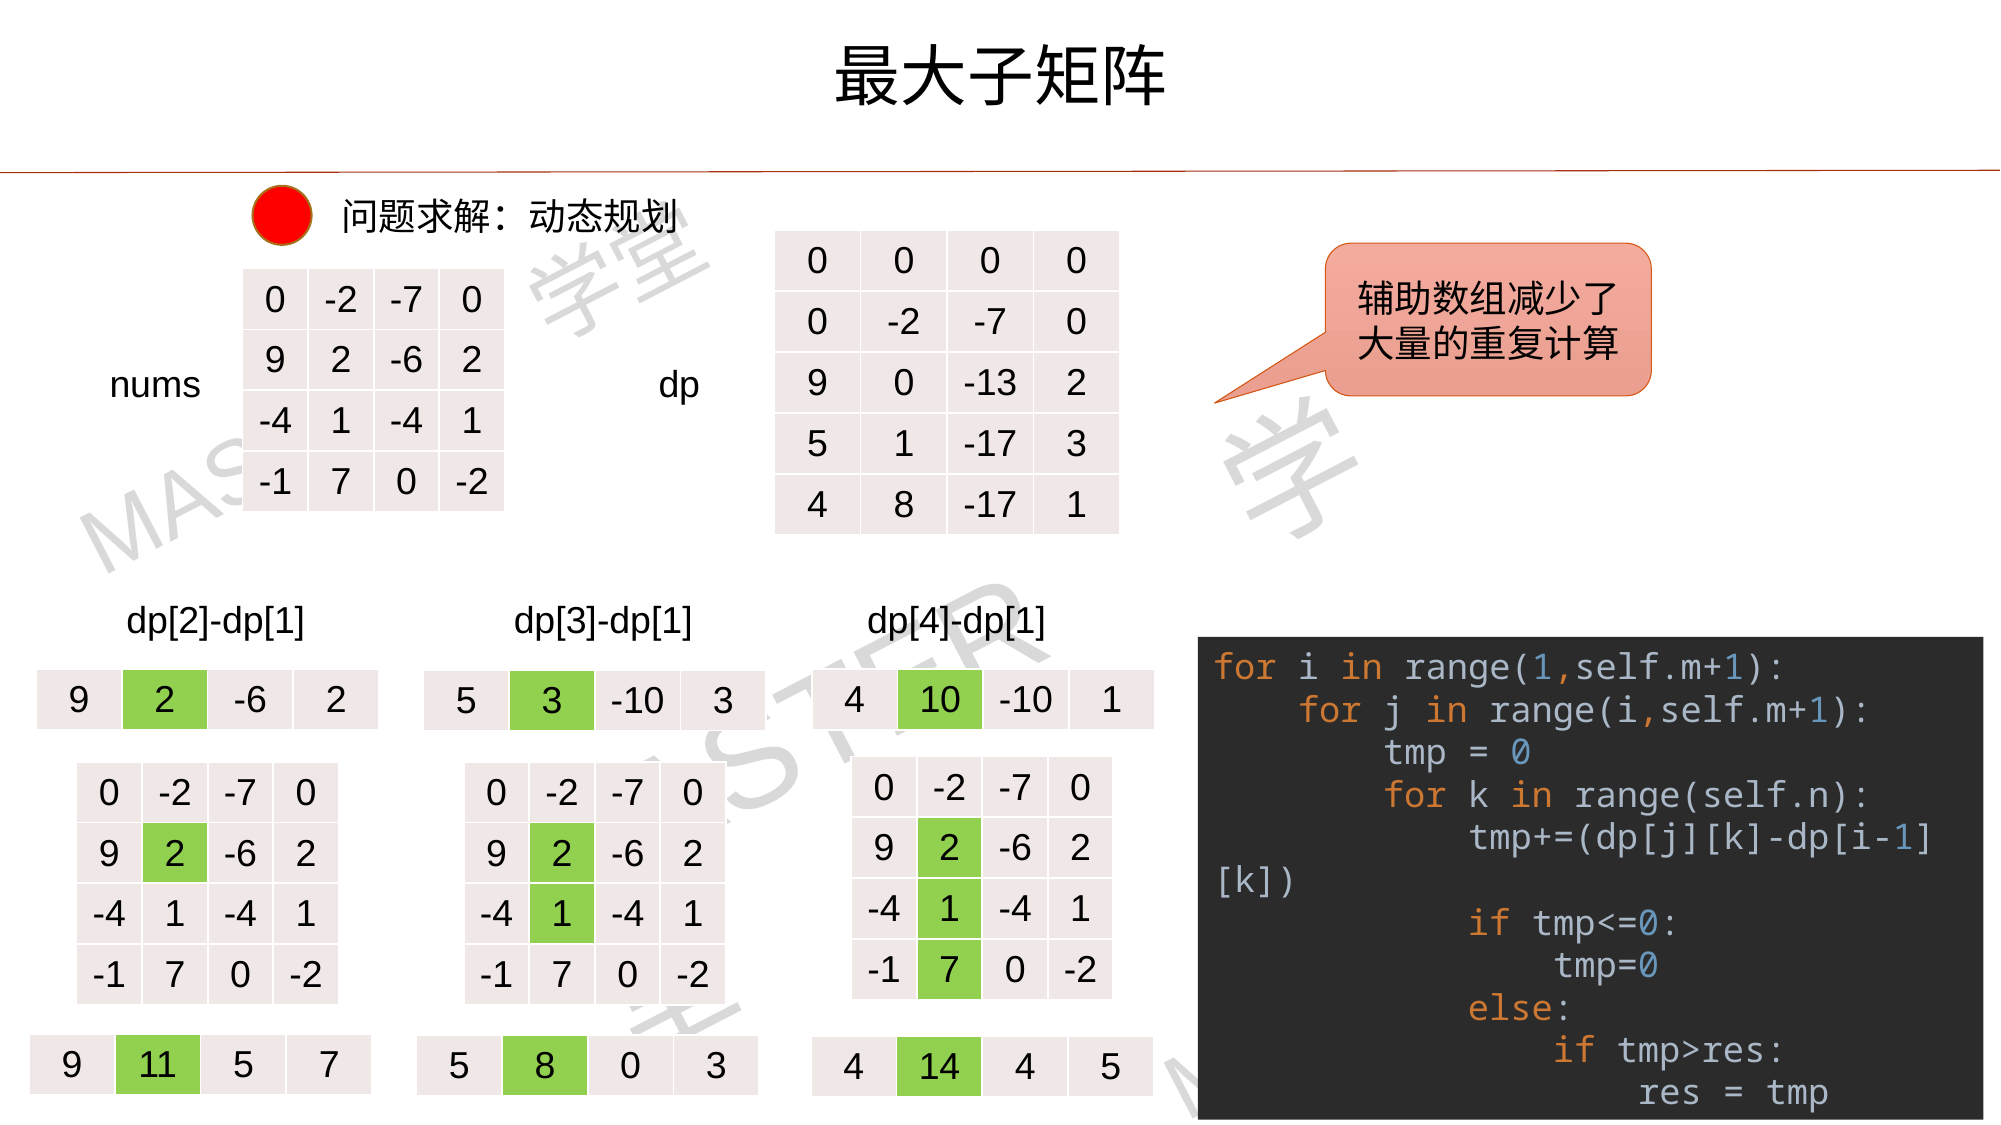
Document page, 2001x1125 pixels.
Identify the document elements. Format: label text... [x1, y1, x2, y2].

text_box 问题求解：动态规划 [326, 185, 694, 245]
table_header 0 [589, 1036, 673, 1095]
table_cell 7 [530, 945, 594, 1004]
table_cell 8 [861, 475, 946, 534]
table_cell 0 [861, 353, 946, 412]
table_cell -6 [209, 823, 272, 882]
table_cell 1 [530, 884, 594, 943]
table_header 8 [503, 1036, 587, 1095]
table_cell -2 [274, 945, 338, 1004]
table_header -7 [983, 757, 1047, 816]
table_cell -6 [375, 330, 438, 389]
table_header 3 [674, 1036, 758, 1095]
table_header 3 [510, 671, 594, 730]
table_cell 2 [918, 818, 981, 877]
table_header 4 [813, 670, 897, 729]
table_cell 2 [440, 330, 504, 389]
table_header 0 [243, 269, 307, 329]
table_cell -4 [983, 879, 1047, 938]
table_cell 7 [143, 945, 207, 1004]
table_cell 7 [309, 452, 373, 511]
table_cell 0 [596, 945, 659, 1004]
table_cell 7 [918, 940, 981, 999]
table_header 2 [123, 670, 207, 729]
table_cell -2 [1049, 940, 1112, 999]
table_header 0 [274, 763, 338, 822]
table_header 9 [37, 670, 121, 729]
table_cell 9 [243, 330, 307, 389]
table_cell 0 [1034, 292, 1119, 351]
table_cell 0 [209, 945, 272, 1004]
text_box 最大子矩阵 [0, 26, 2000, 122]
text_box 辅助数组减少了大量的重复计算 [1214, 242, 1652, 404]
table_cell 1 [440, 391, 504, 450]
table_cell 1 [1049, 879, 1112, 938]
table_header 2 [294, 670, 378, 729]
table_header 10 [898, 670, 982, 729]
table_cell 2 [274, 823, 338, 882]
table_header 5 [424, 671, 508, 730]
text_box dp[4]-dp[1] [852, 588, 1062, 648]
table_cell 1 [309, 391, 373, 450]
table_cell 1 [661, 884, 725, 943]
table_cell -2 [661, 945, 725, 1004]
table_cell 1 [918, 879, 981, 938]
table_cell -6 [983, 818, 1047, 877]
table_cell -7 [948, 292, 1033, 351]
table_cell 0 [775, 292, 860, 351]
table_cell -1 [77, 945, 141, 1004]
text_box dp[3]-dp[1] [499, 588, 708, 649]
table_cell 1 [143, 884, 207, 943]
table_cell -2 [861, 292, 946, 351]
table_header 0 [852, 757, 916, 816]
table_cell 9 [77, 823, 141, 882]
table_header -7 [375, 269, 438, 329]
table_cell -6 [596, 823, 659, 882]
table_header 4 [983, 1037, 1067, 1096]
table_cell -4 [596, 884, 659, 943]
table_cell 0 [983, 940, 1047, 999]
table_header 0 [77, 763, 141, 822]
table_header 0 [661, 763, 725, 822]
table_cell -4 [375, 391, 438, 450]
table_cell 2 [309, 330, 373, 389]
table_cell 9 [775, 353, 860, 412]
table_header 7 [287, 1035, 371, 1094]
table_header 1 [1070, 670, 1154, 729]
table_header 5 [1069, 1037, 1153, 1096]
table_header -10 [596, 671, 680, 730]
table_cell 1 [861, 414, 946, 473]
text_box dp [643, 352, 715, 412]
table_header 0 [465, 763, 528, 822]
table_cell -2 [440, 452, 504, 511]
table_cell 3 [1034, 414, 1119, 473]
table_cell -4 [465, 884, 528, 943]
table_cell -4 [243, 391, 307, 450]
table_cell -4 [209, 884, 272, 943]
table_cell -17 [948, 475, 1033, 534]
table_header 5 [201, 1035, 285, 1094]
table_cell 2 [1034, 353, 1119, 412]
table_cell 2 [143, 823, 207, 882]
table_header -7 [596, 763, 659, 822]
table_header -7 [209, 763, 272, 822]
table_header -6 [208, 670, 292, 729]
table_cell -1 [465, 945, 528, 1004]
table_header 0 [775, 231, 860, 290]
table_header 9 [30, 1035, 114, 1094]
table_header 4 [812, 1037, 896, 1096]
table_header 0 [948, 231, 1033, 290]
table_header -2 [918, 757, 981, 816]
table_cell 1 [1034, 475, 1119, 534]
table_header -2 [143, 763, 207, 822]
table_cell -1 [852, 940, 916, 999]
table_header -10 [984, 670, 1068, 729]
table_header 14 [897, 1037, 981, 1096]
table_cell 2 [530, 823, 594, 882]
table_header 5 [417, 1036, 501, 1095]
table_header 0 [1034, 231, 1119, 290]
table_cell 1 [274, 884, 338, 943]
table_header 11 [116, 1035, 200, 1094]
table_header -2 [309, 269, 373, 329]
table_header 3 [681, 671, 765, 730]
text_box [251, 184, 313, 246]
text_box for i in range(1,self.m+1): for j in range(i,self.m+1): tmp = 0 for k in range(self.n): tmp+=(dp[j][k]-dp[i-1][k]) if tmp<=0: tmp=0 else: if tmp>res: res = tmp [1197, 636, 1984, 1120]
table_cell 2 [1049, 818, 1112, 877]
table_cell -1 [243, 452, 307, 511]
text_box dp[2]-dp[1] [111, 588, 321, 648]
table_cell -13 [948, 353, 1033, 412]
table_cell 0 [375, 452, 438, 511]
table_header 0 [440, 269, 504, 329]
table_cell 4 [775, 475, 860, 534]
table_cell 2 [661, 823, 725, 882]
table_cell -4 [852, 879, 916, 938]
text_box nums [94, 352, 216, 412]
table_header 0 [1049, 757, 1112, 816]
table_cell 5 [775, 414, 860, 473]
table_cell 9 [852, 818, 916, 877]
table_header 0 [861, 231, 946, 290]
table_cell 9 [465, 823, 528, 882]
table_cell -4 [77, 884, 141, 943]
table_header -2 [530, 763, 594, 822]
table_cell -17 [948, 414, 1033, 473]
